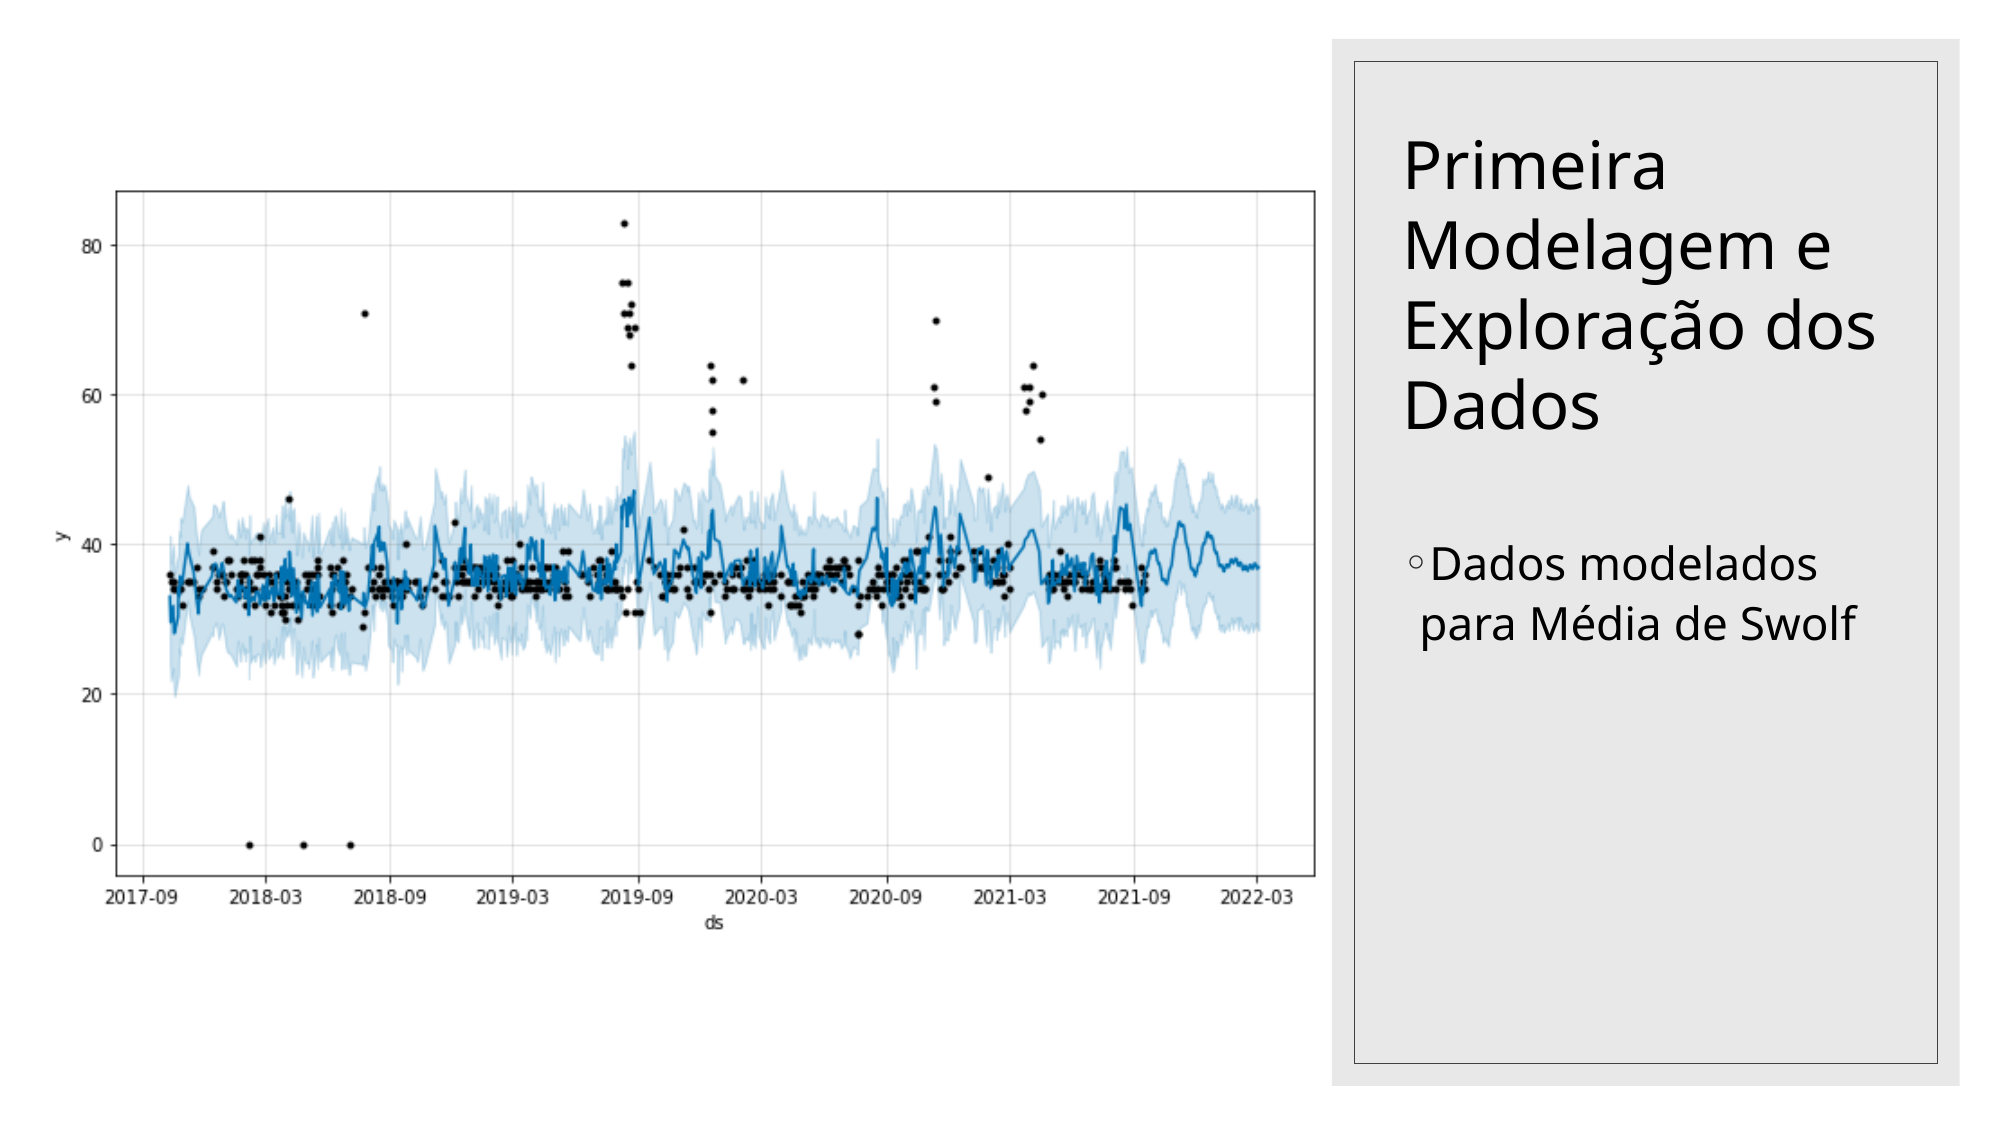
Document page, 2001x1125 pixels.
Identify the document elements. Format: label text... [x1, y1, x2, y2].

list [42, 180, 1325, 945]
title Primeira Modelagem e Exploração dos Dados [1387, 99, 1907, 450]
list Dados modelados para Média de Swolf [1387, 450, 1907, 975]
